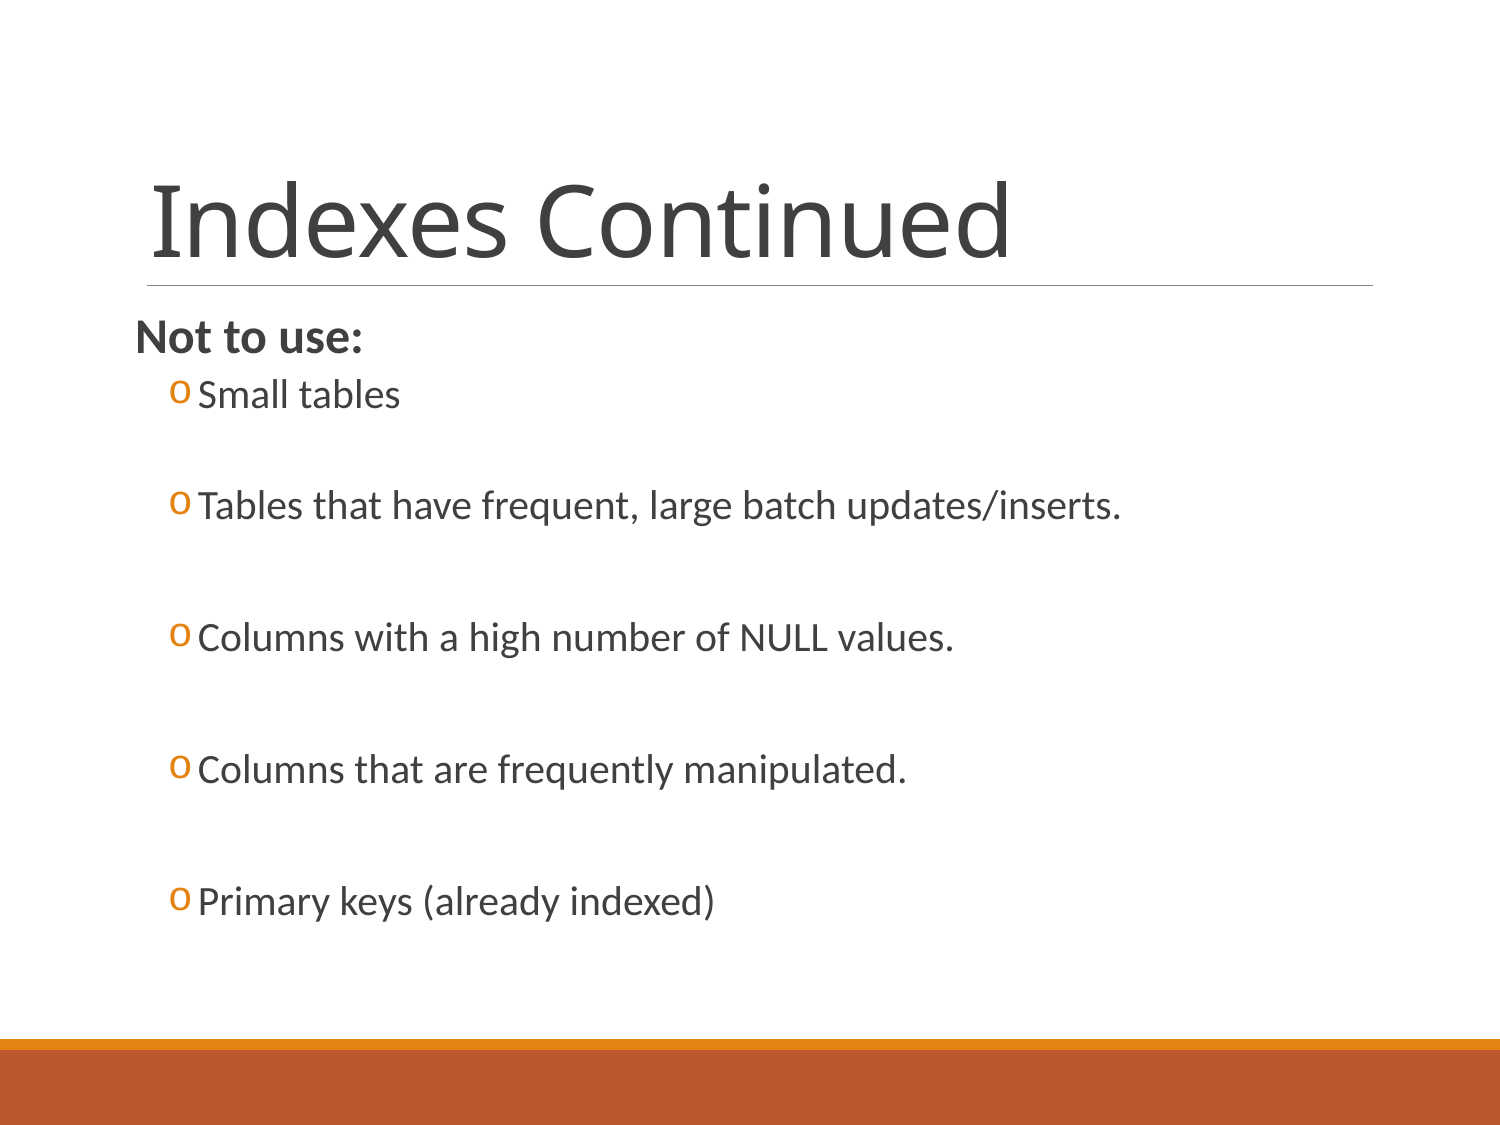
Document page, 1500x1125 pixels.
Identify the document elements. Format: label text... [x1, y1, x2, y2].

list Not to use: Small tables Tables that have frequent, large batch updates/inserts. Columns with a high number of NULL values. Columns that are frequently manipulated. Primary keys (already indexed) [135, 302, 1373, 1019]
title Indexes Continued [135, 47, 1373, 285]
